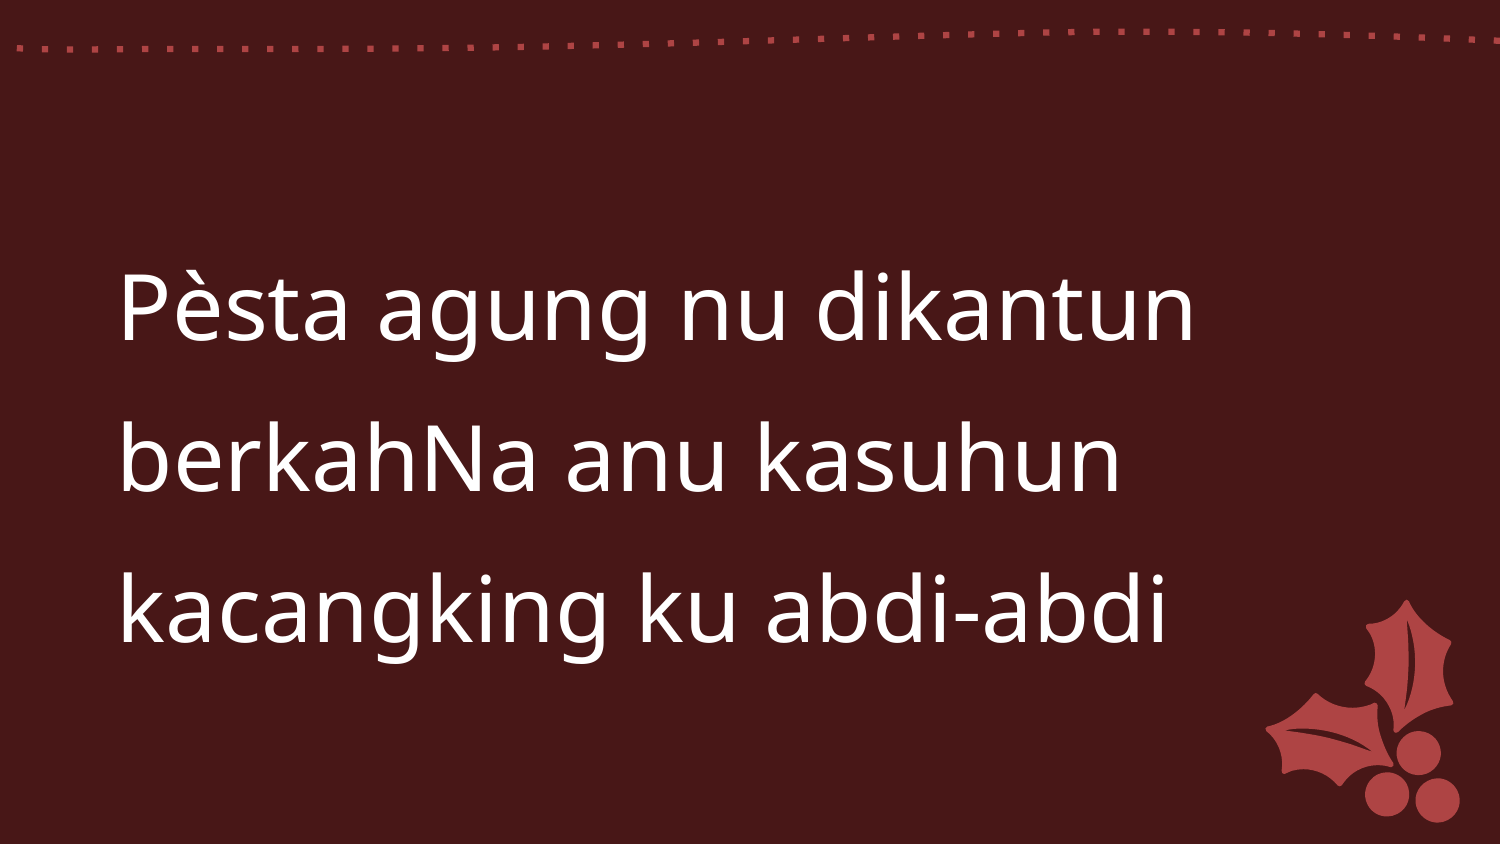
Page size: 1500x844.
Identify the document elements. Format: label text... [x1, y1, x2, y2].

text_box Pèsta agung nu dikantun berkahNa anu kasuhun kacangking ku abdi-abdi [76, 217, 1420, 718]
